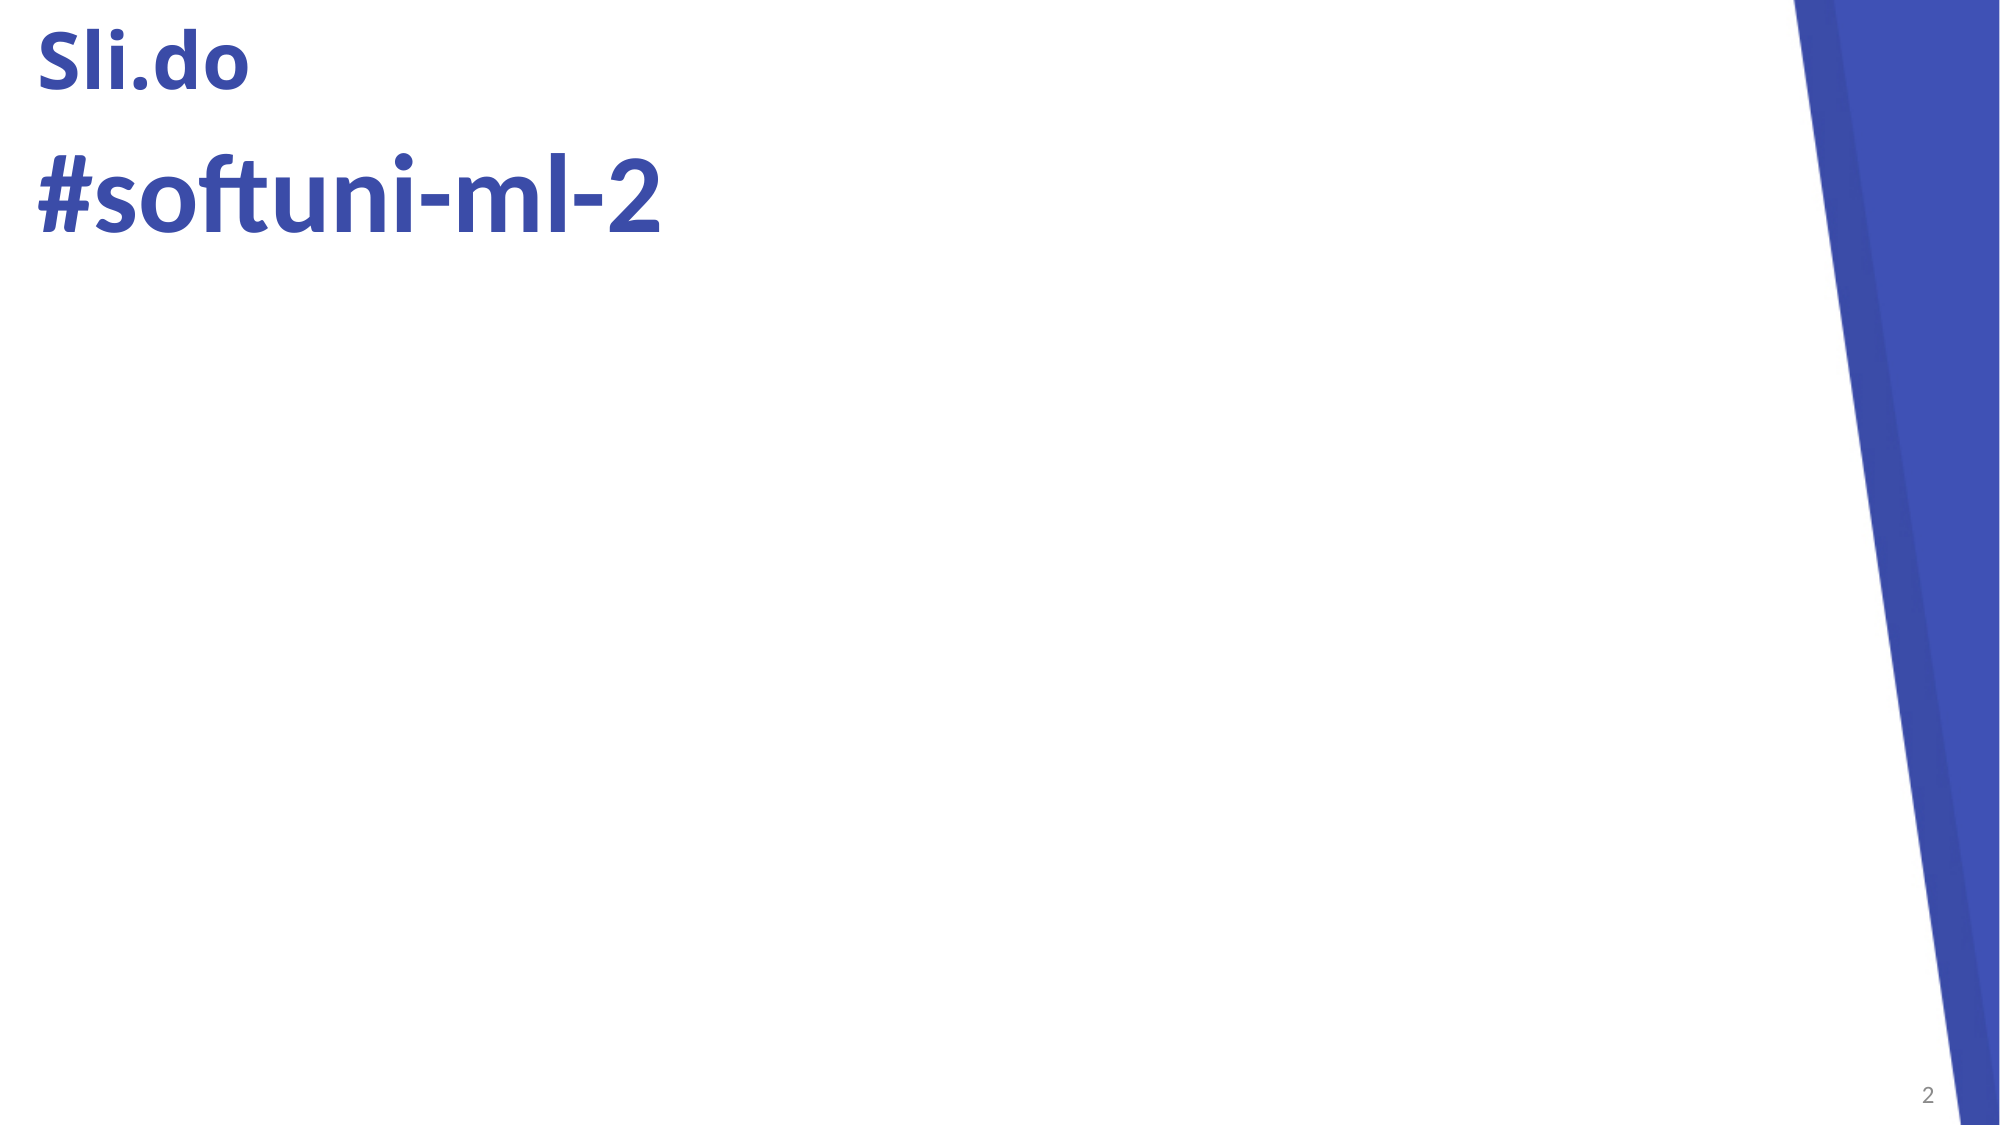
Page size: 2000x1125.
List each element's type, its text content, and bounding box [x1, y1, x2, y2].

slide_number 2 [1849, 1063, 1950, 1124]
title Sli.do [22, 0, 1950, 128]
list #softuni-ml-2 [22, 128, 1950, 1103]
picture [0, 0, 2000, 1125]
